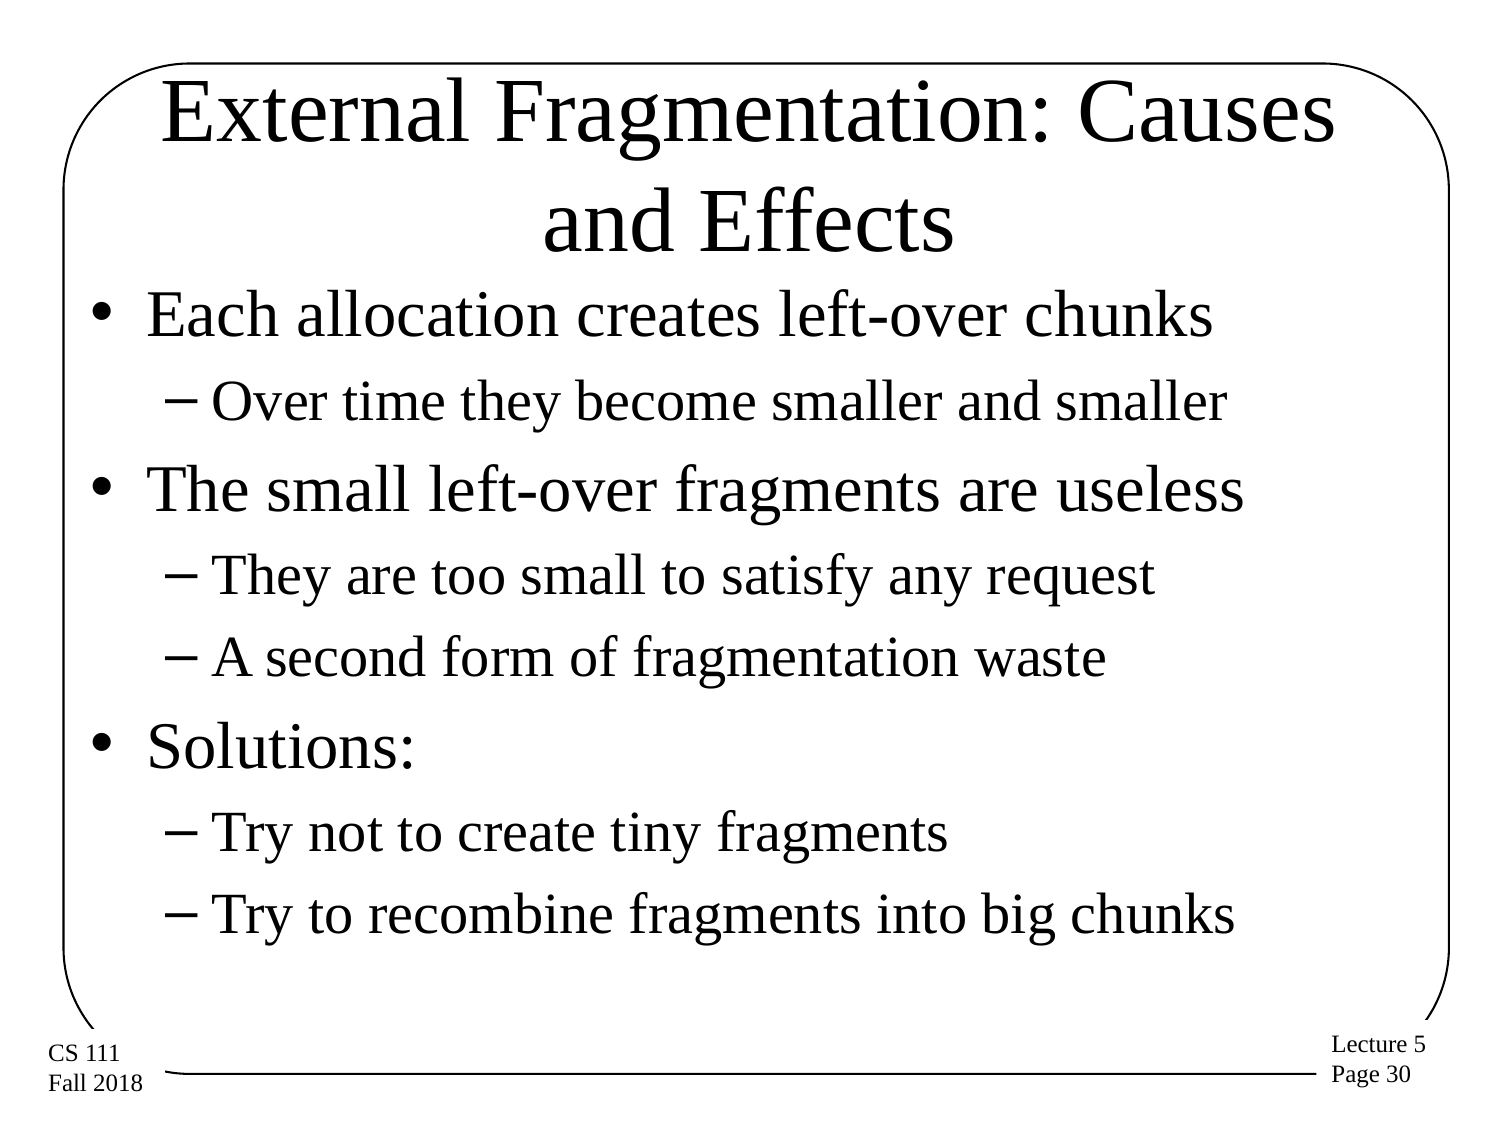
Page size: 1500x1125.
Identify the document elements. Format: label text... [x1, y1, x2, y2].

list Each allocation creates left-over chunks Over time they become smaller and smaller The small left-over fragments are useless They are too small to satisfy any request A second form of fragmentation waste Solutions: Try not to create tiny fragments Try to recombine fragments into big chunks [74, 262, 1426, 1006]
title External Fragmentation: Causes and Effects [74, 66, 1426, 255]
